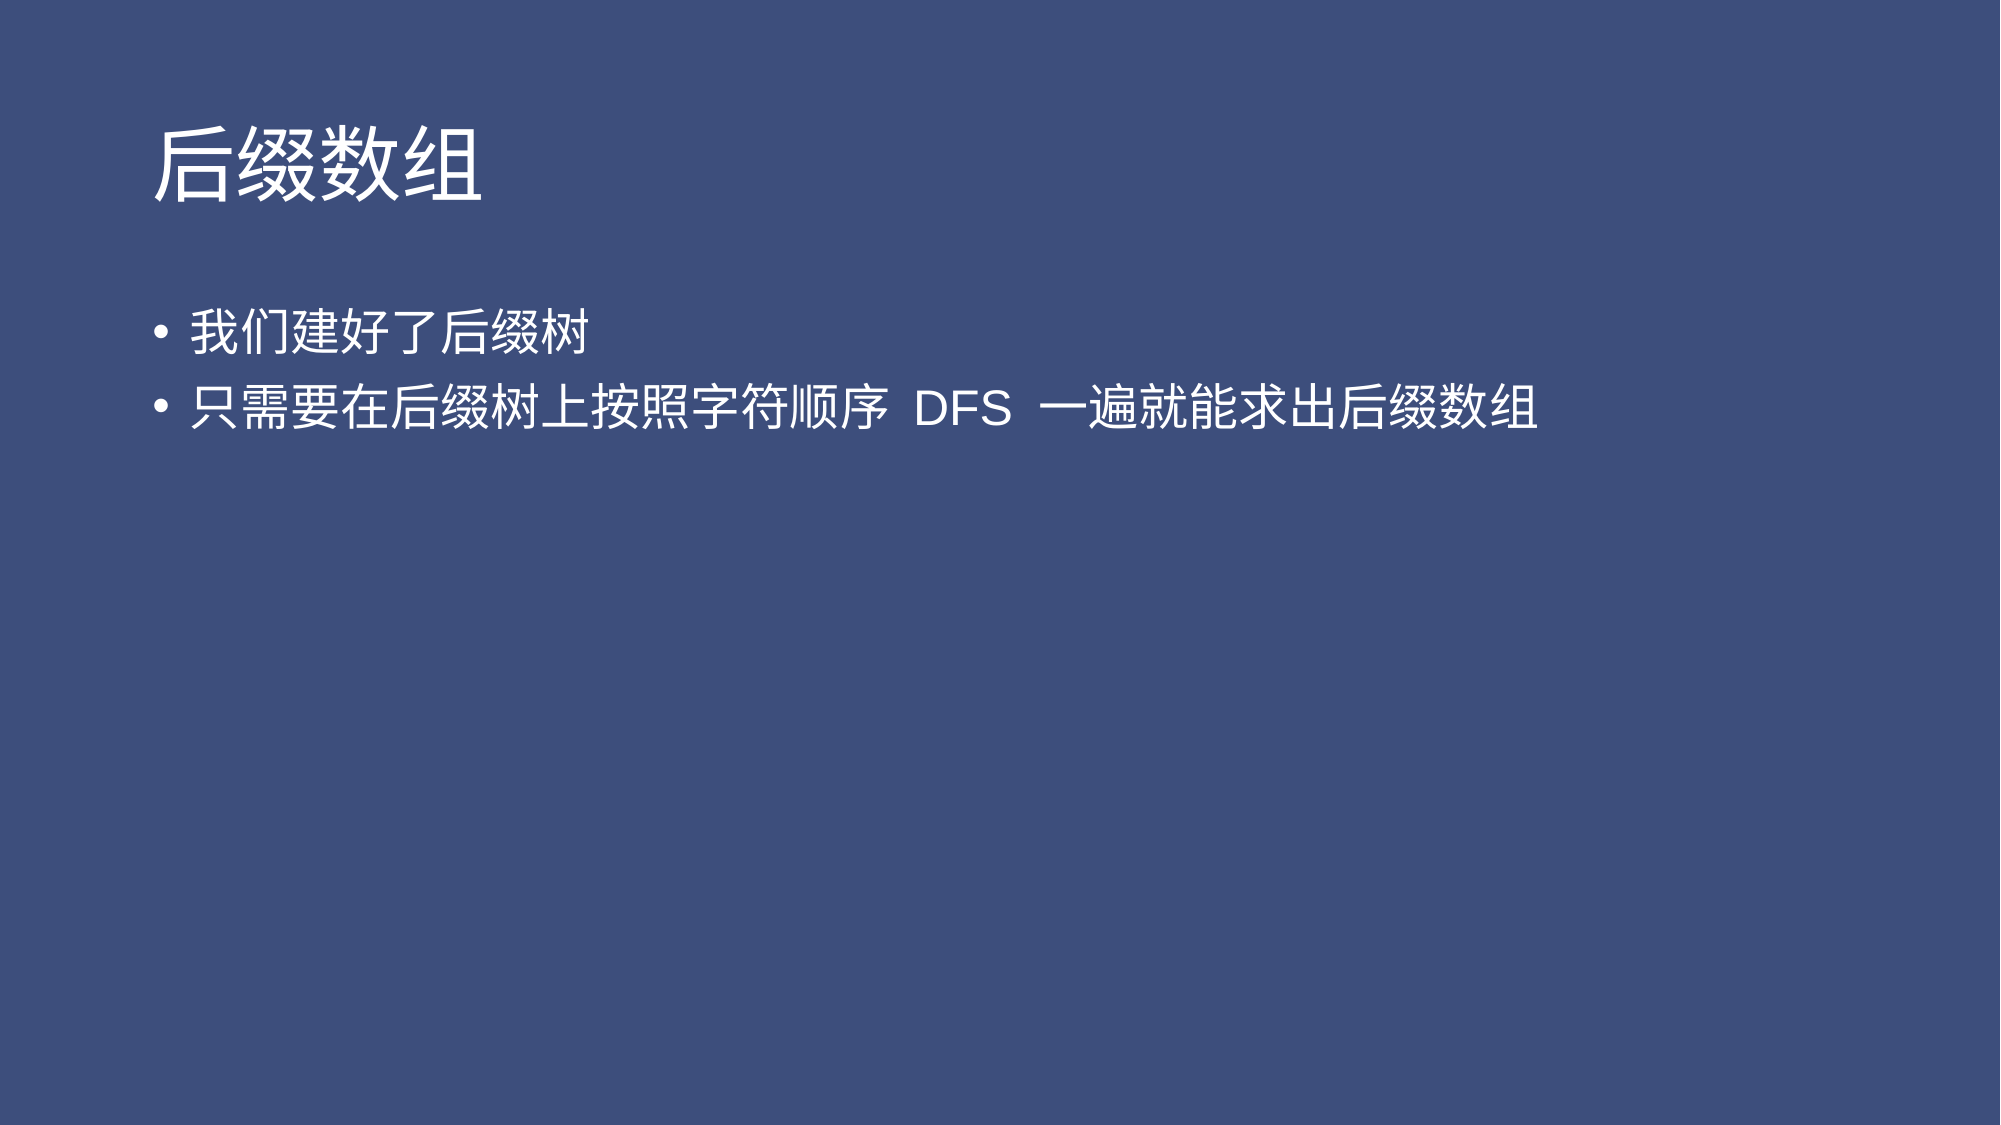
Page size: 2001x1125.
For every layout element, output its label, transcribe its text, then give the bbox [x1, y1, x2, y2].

list 我们建好了后缀树 只需要在后缀树上按照字符顺序 DFS 一遍就能求出后缀数组 [137, 299, 1863, 1014]
title 后缀数组 [137, 59, 1863, 278]
